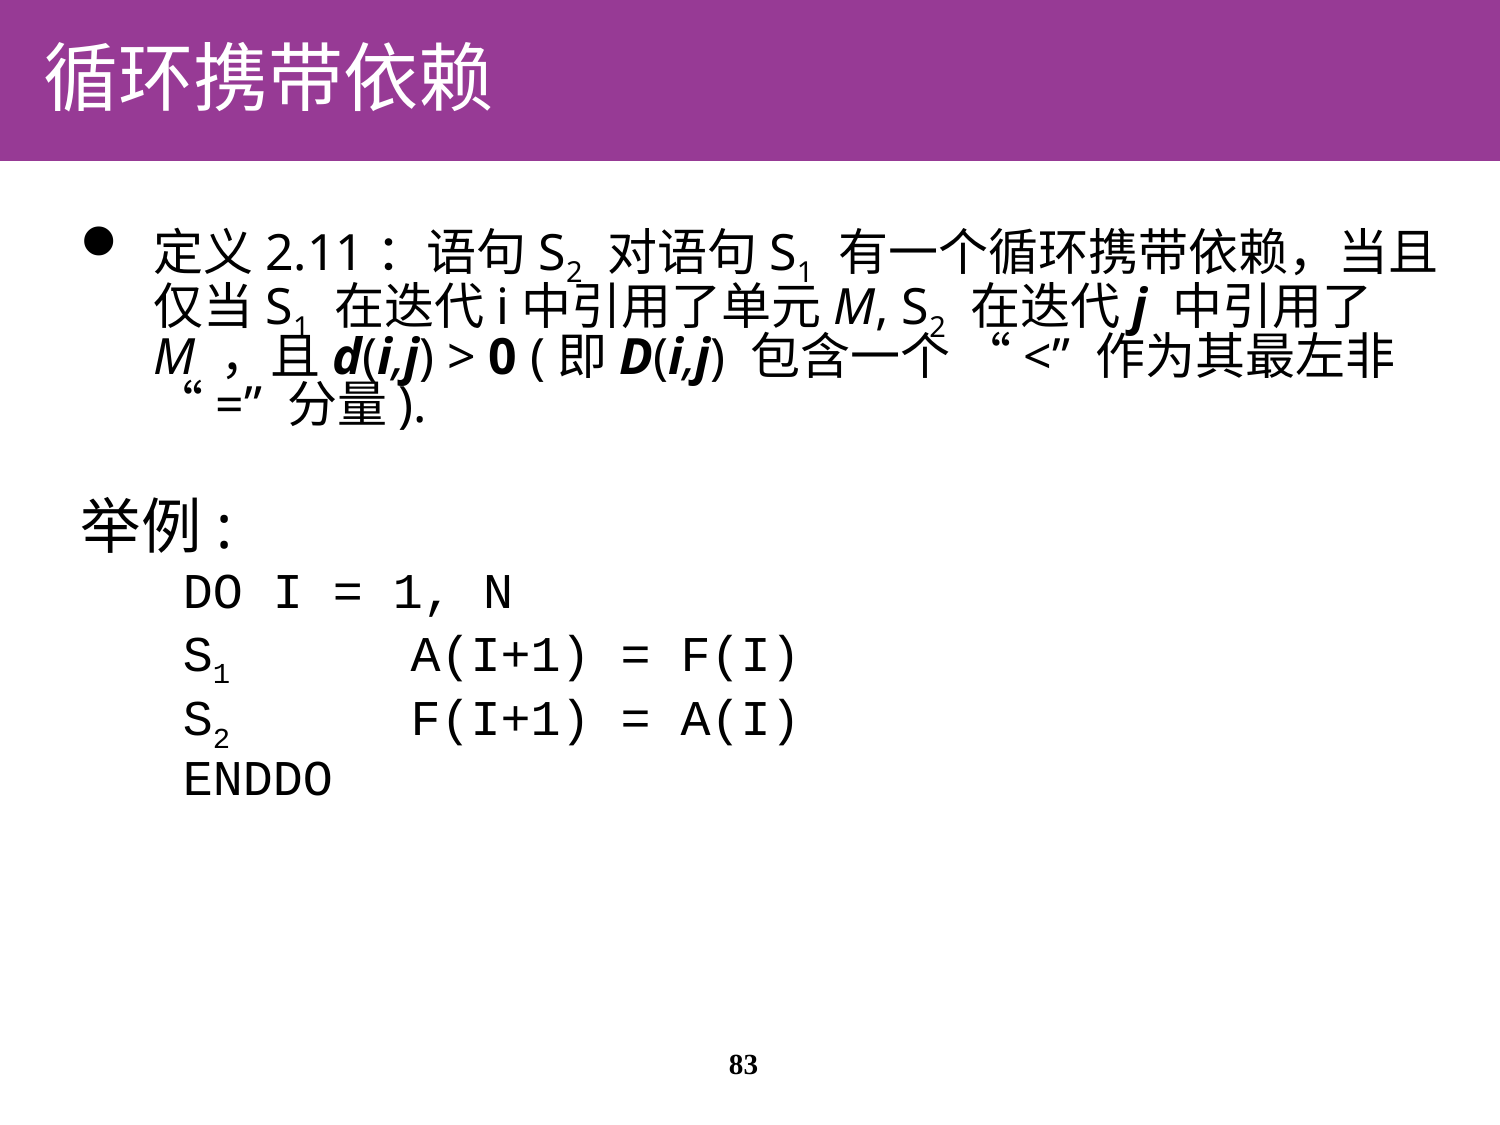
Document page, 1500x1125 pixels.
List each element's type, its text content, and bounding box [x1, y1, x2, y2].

slide_number 83 [587, 1037, 901, 1113]
list 定义2.11：语句S2 对语句S1 有一个循环携带依赖，当且仅当S1 在迭代i中引用了单元M, S2 在迭代j 中引用了M ，且d(i,j) > 0 (即D(i,j) 包含一个 “<” 作为其最左非 “=” 分量). 举例: DO I = 1, N S1 A(I+1) = F(I) S2 F(I+1) = A(I) ENDDO [65, 219, 1474, 965]
title 循环携带依赖 [28, 19, 1013, 132]
